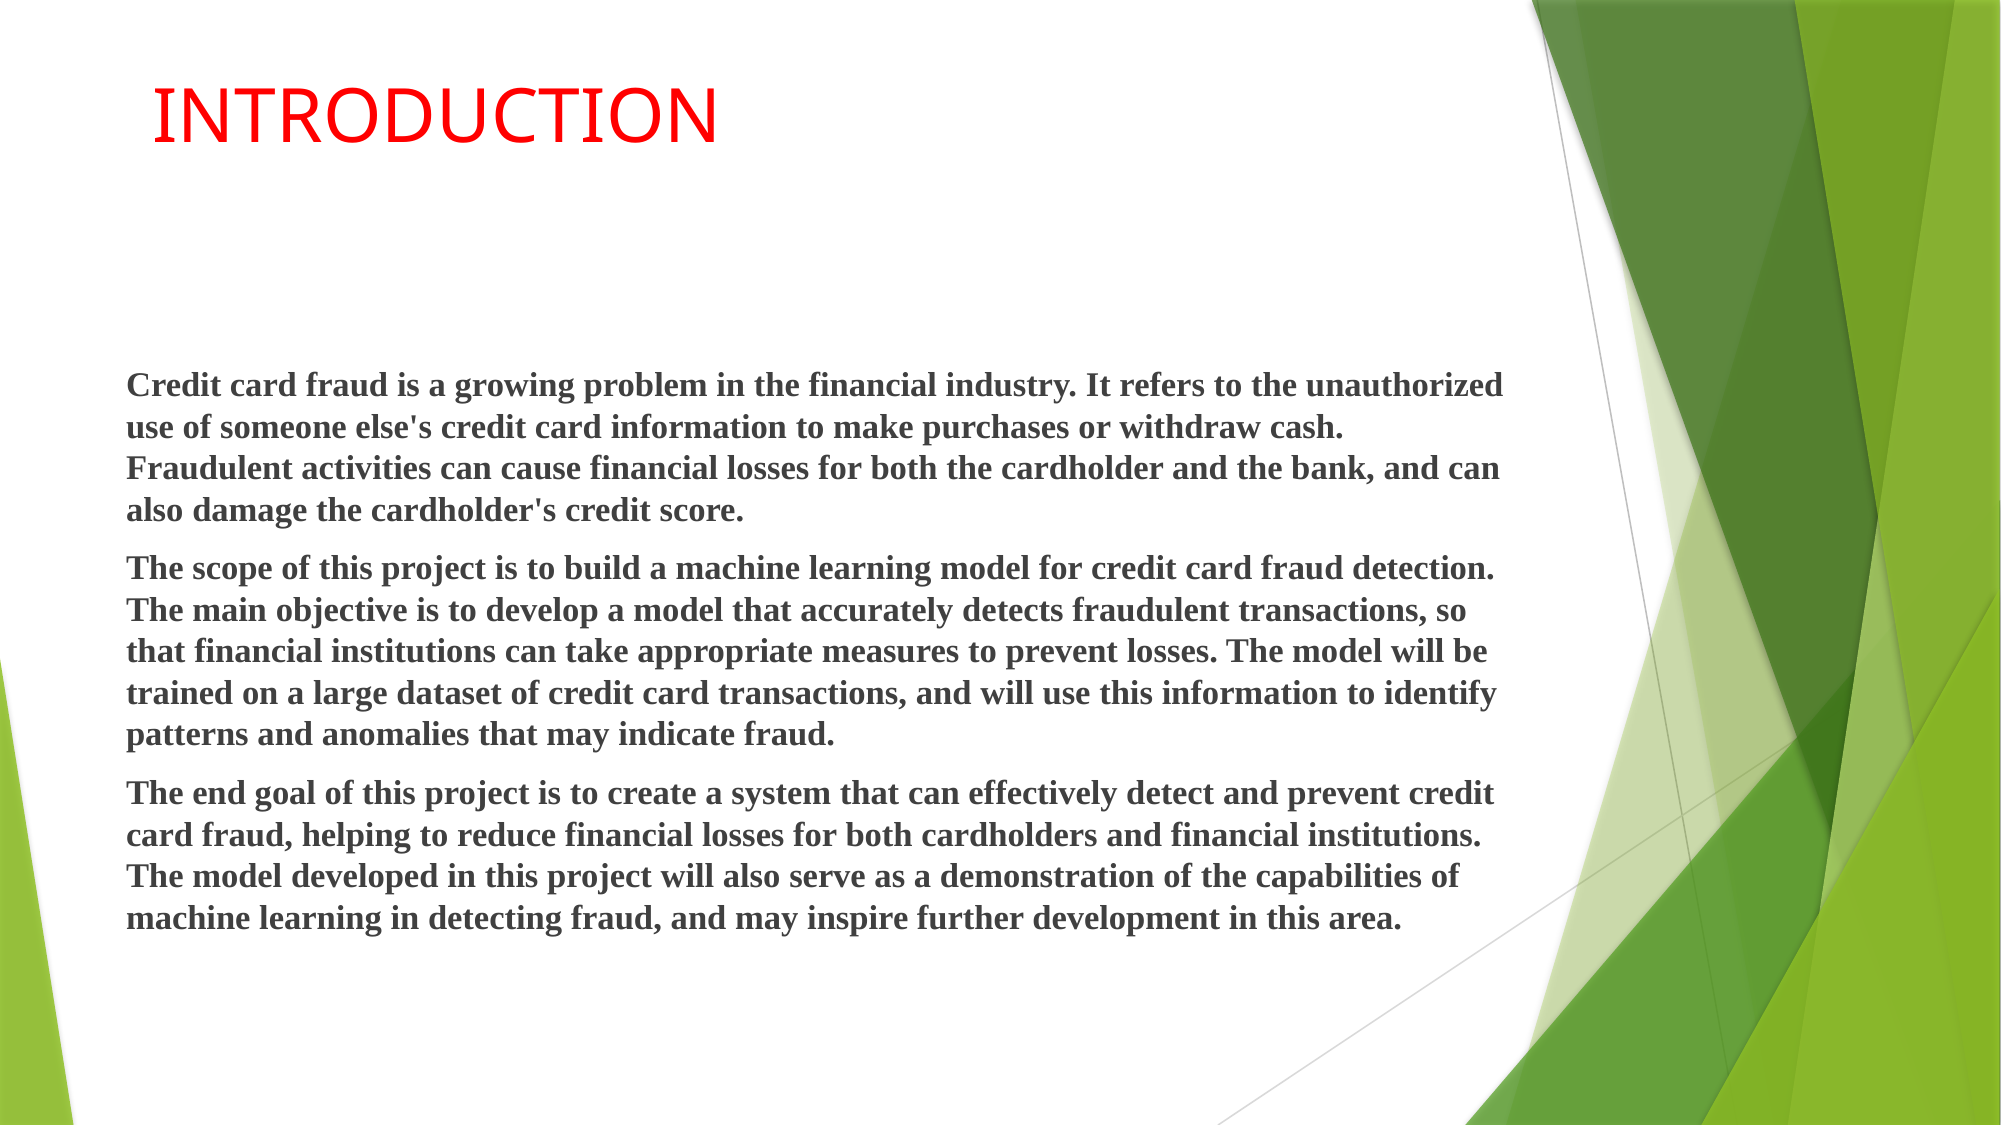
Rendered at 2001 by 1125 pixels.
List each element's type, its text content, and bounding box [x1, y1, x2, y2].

title INTRODUCTION [137, 59, 1844, 260]
list Credit card fraud is a growing problem in the financial industry. It refers to the unauthorized use of someone else's credit card information to make purchases or withdraw cash. Fraudulent activities can cause financial losses for both the cardholder and the bank, and can also damage the cardholder's credit score. The scope of this project is to build a machine learning model for credit card fraud detection. The main objective is to develop a model that accurately detects fraudulent transactions, so that financial institutions can take appropriate measures to prevent losses. The model will be trained on a large dataset of credit card transactions, and will use this information to identify patterns and anomalies that may indicate fraud. The end goal of this project is to create a system that can effectively detect and prevent credit card fraud, helping to reduce financial losses for both cardholders and financial institutions. The model developed in this project will also serve as a demonstration of the capabilities of machine learning in detecting fraud, and may inspire further development in this area. [111, 354, 1522, 992]
